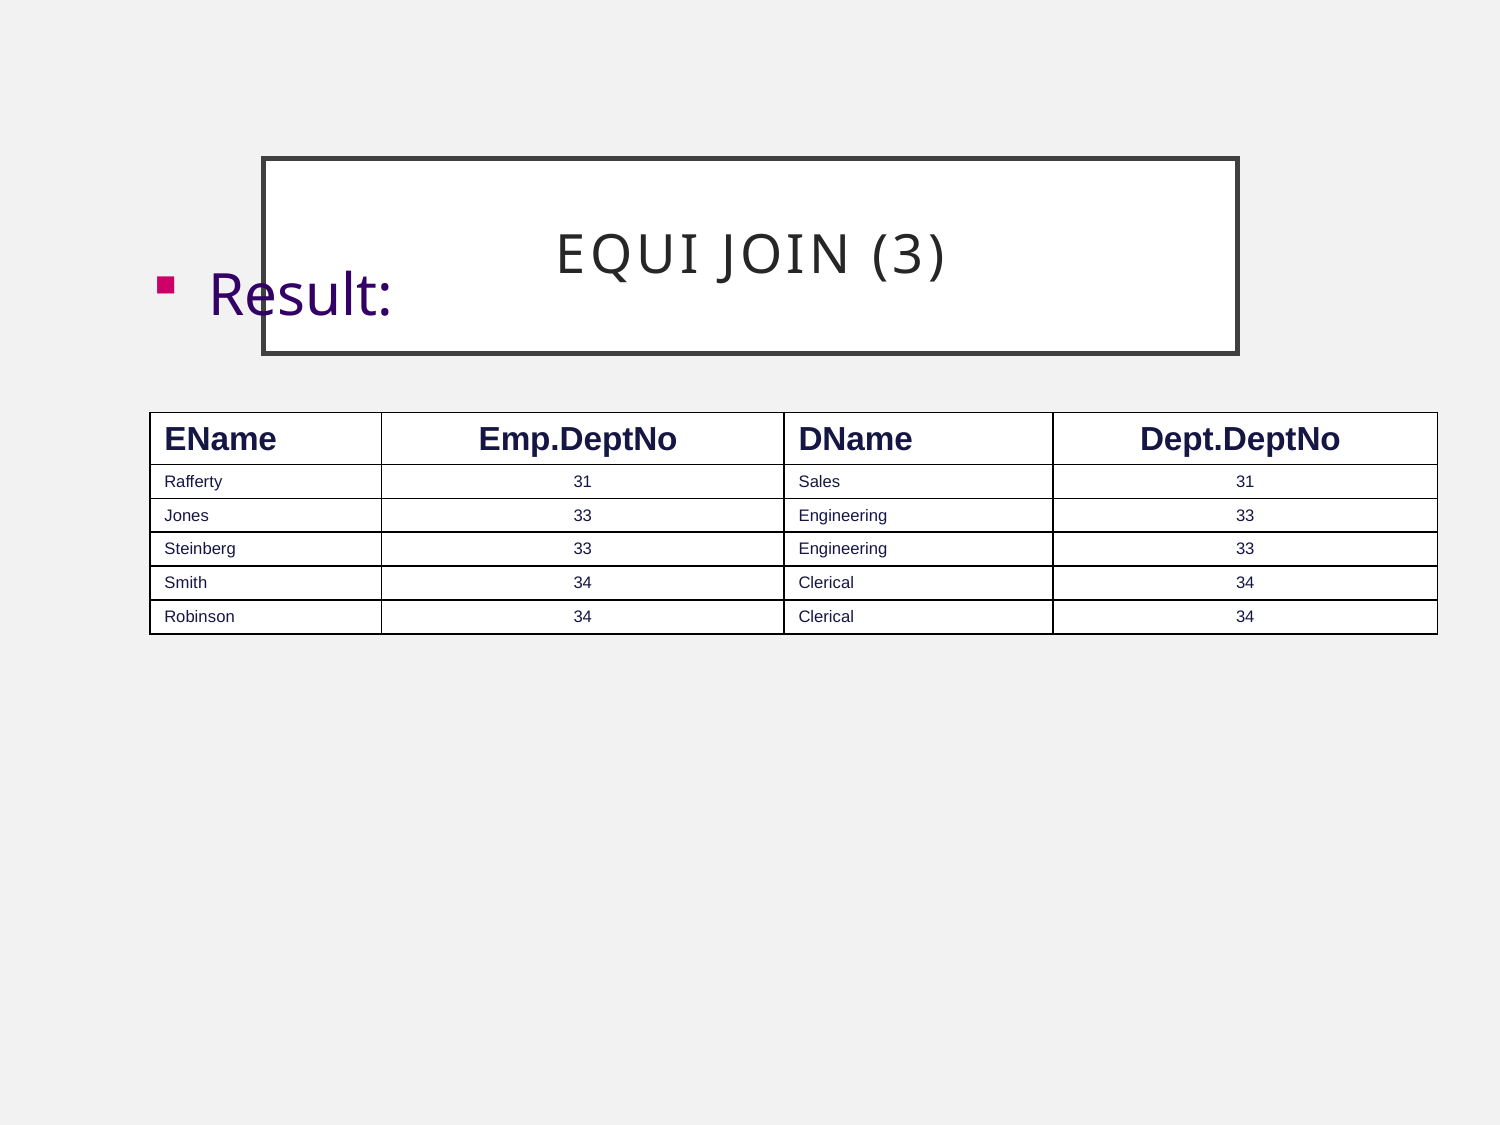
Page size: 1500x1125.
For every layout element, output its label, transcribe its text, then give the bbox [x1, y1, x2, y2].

table_cell 33 [382, 499, 783, 531]
table_header DName [785, 413, 1052, 464]
table_cell Rafferty [151, 465, 381, 498]
table_cell Jones [151, 499, 381, 531]
table_cell Sales [785, 465, 1052, 498]
table_cell 34 [382, 567, 783, 599]
table_header Dept.DeptNo [1054, 413, 1437, 464]
table_cell 34 [1054, 601, 1437, 633]
table_cell Engineering [785, 533, 1052, 565]
table_cell Steinberg [151, 533, 381, 565]
title Equi join (3) [261, 156, 1240, 249]
table_cell 33 [1054, 499, 1437, 531]
table_cell 33 [382, 533, 783, 565]
table_cell Clerical [785, 567, 1052, 599]
text_box Result: [137, 249, 1425, 413]
table_cell Smith [151, 567, 381, 599]
table_cell 33 [1054, 533, 1437, 565]
table_cell 31 [1054, 465, 1437, 498]
table_header EName [151, 413, 381, 464]
table_cell Robinson [151, 601, 381, 633]
table_cell Engineering [785, 499, 1052, 531]
table_cell 34 [1054, 567, 1437, 599]
table_cell Clerical [785, 601, 1052, 633]
table_header Emp.DeptNo [382, 413, 783, 464]
table_cell 34 [382, 601, 783, 633]
table_cell 31 [382, 465, 783, 498]
